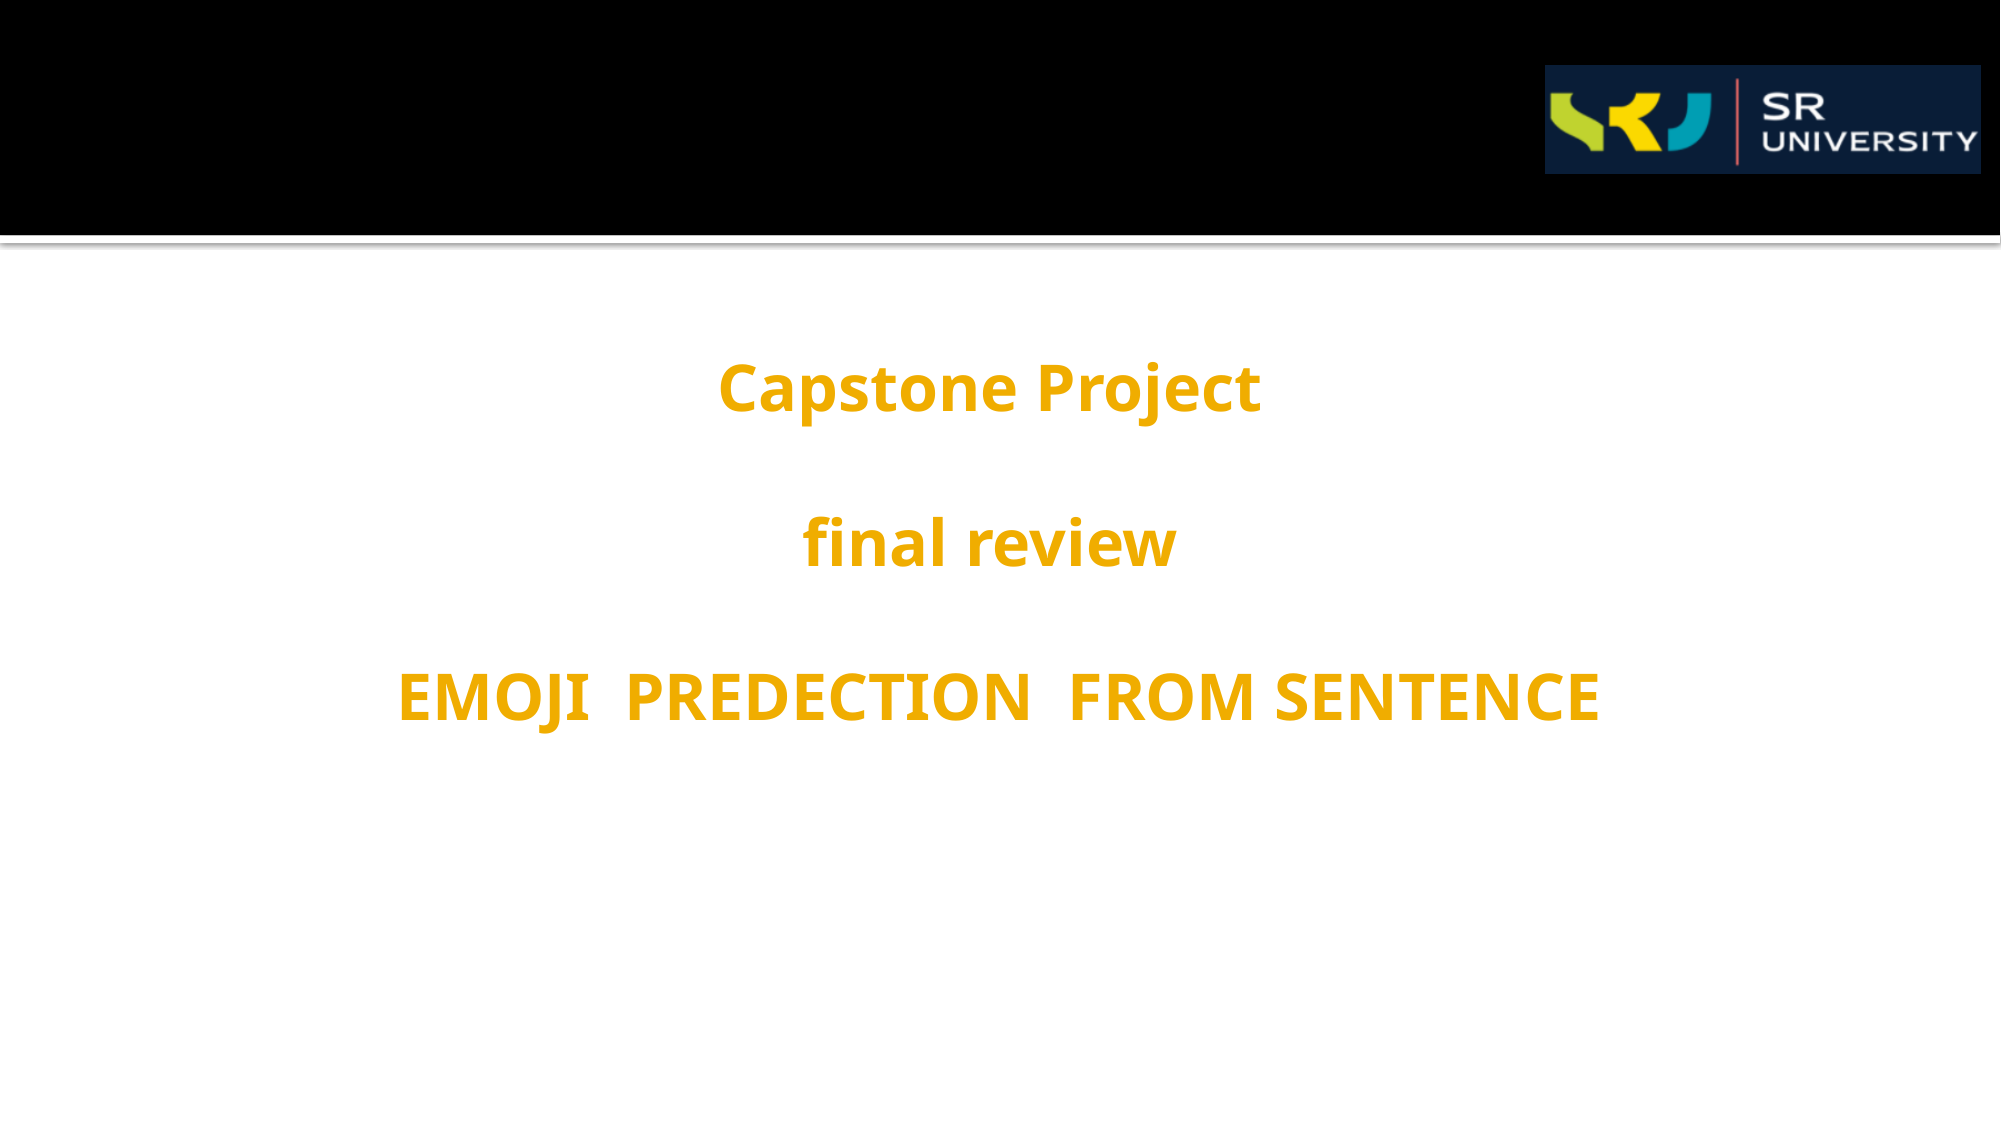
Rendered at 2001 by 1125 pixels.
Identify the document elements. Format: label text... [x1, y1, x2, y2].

title Capstone Project final review EMOJI PREDECTION FROM SENTENCE [18, 198, 1955, 805]
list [1545, 65, 1981, 174]
list [254, 383, 1763, 532]
